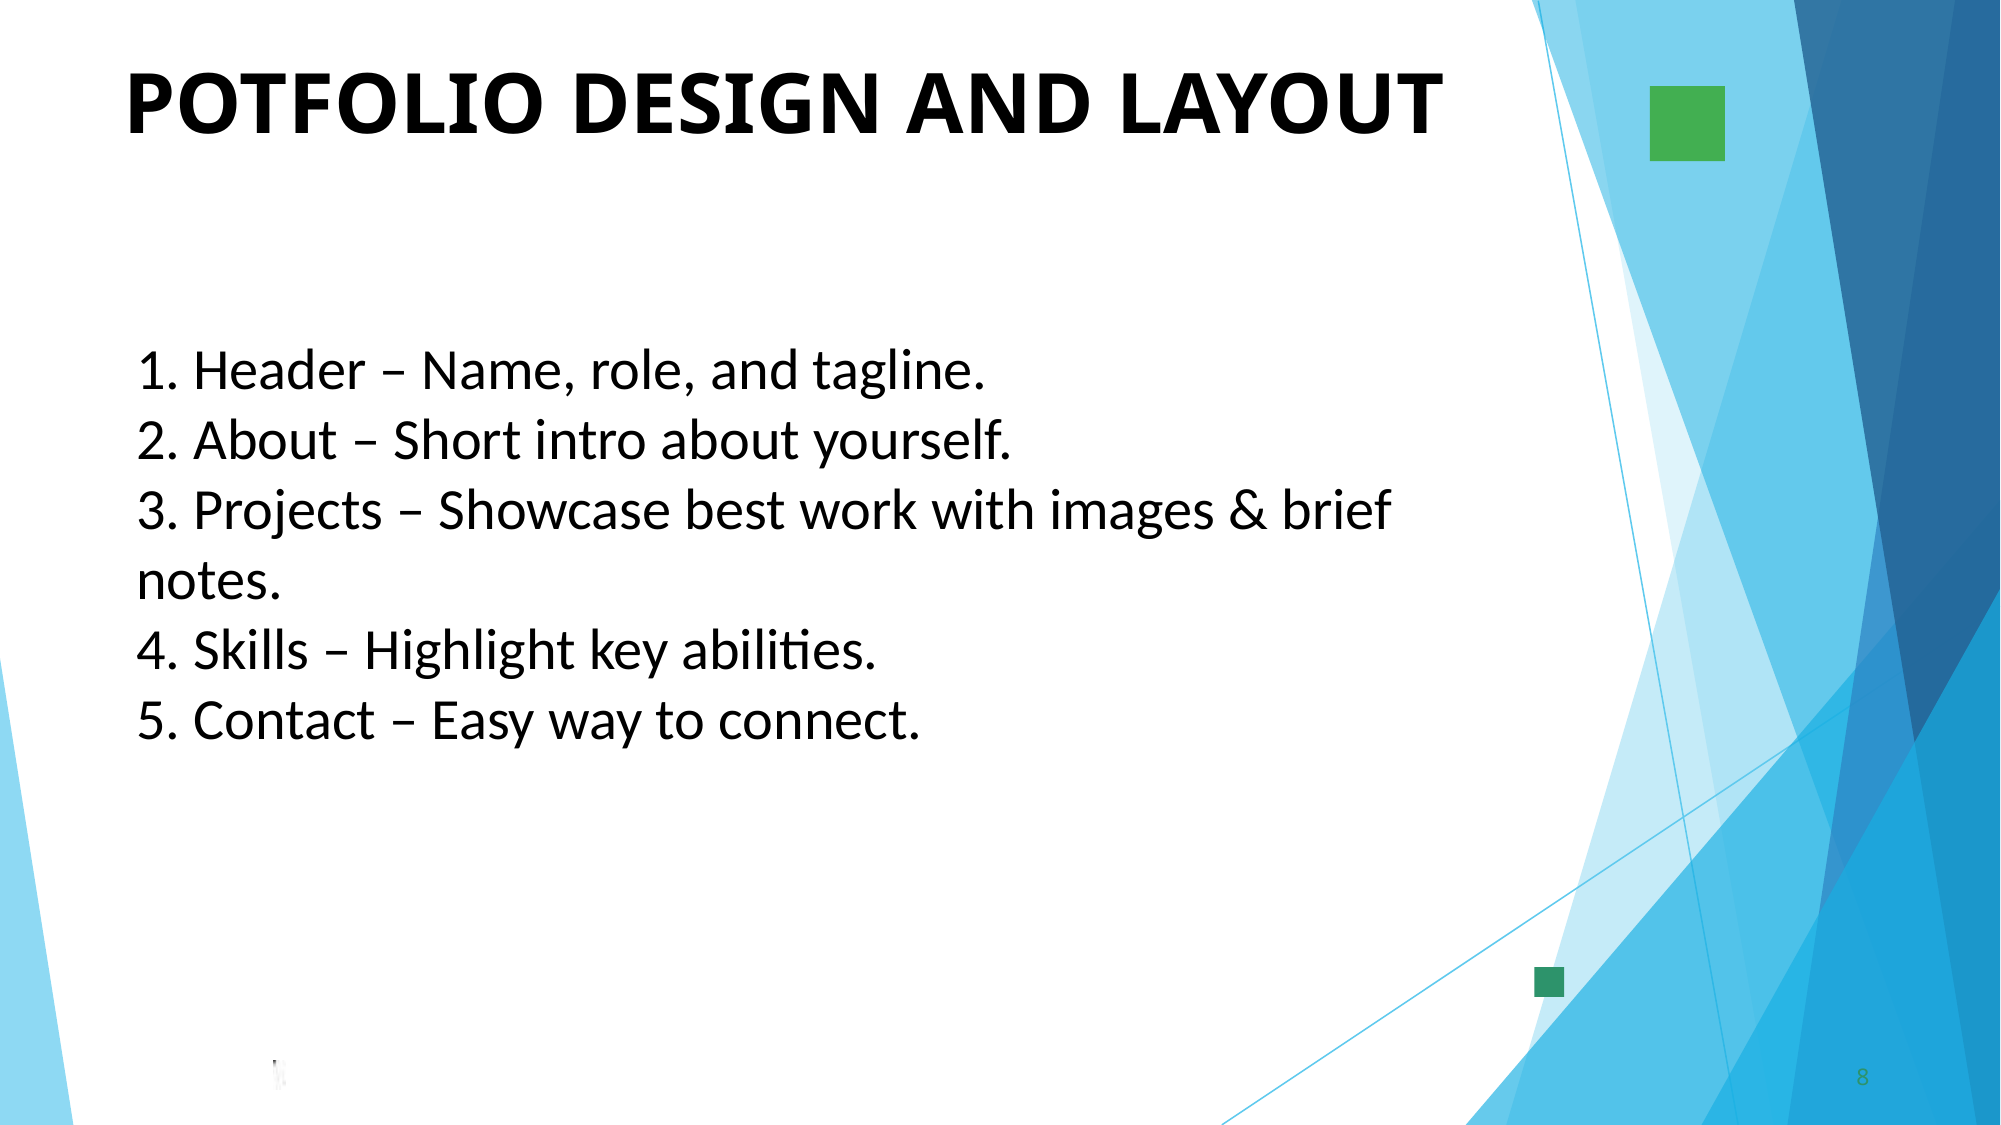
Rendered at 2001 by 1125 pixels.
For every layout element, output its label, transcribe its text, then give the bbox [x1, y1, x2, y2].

text_box 1. Header – Name, role, and tagline. 2. About – Short intro about yourself. 3. Projects – Showcase best work with images & brief notes. 4. Skills – Highlight key abilities. 5. Contact – Easy way to connect. [121, 323, 1416, 759]
text_box 8 [1849, 1061, 1888, 1095]
text_box [1534, 967, 1565, 997]
text_box POTFOLIO DESIGN AND LAYOUT [121, 47, 1564, 150]
picture [273, 1060, 286, 1090]
text_box [1649, 86, 1725, 162]
